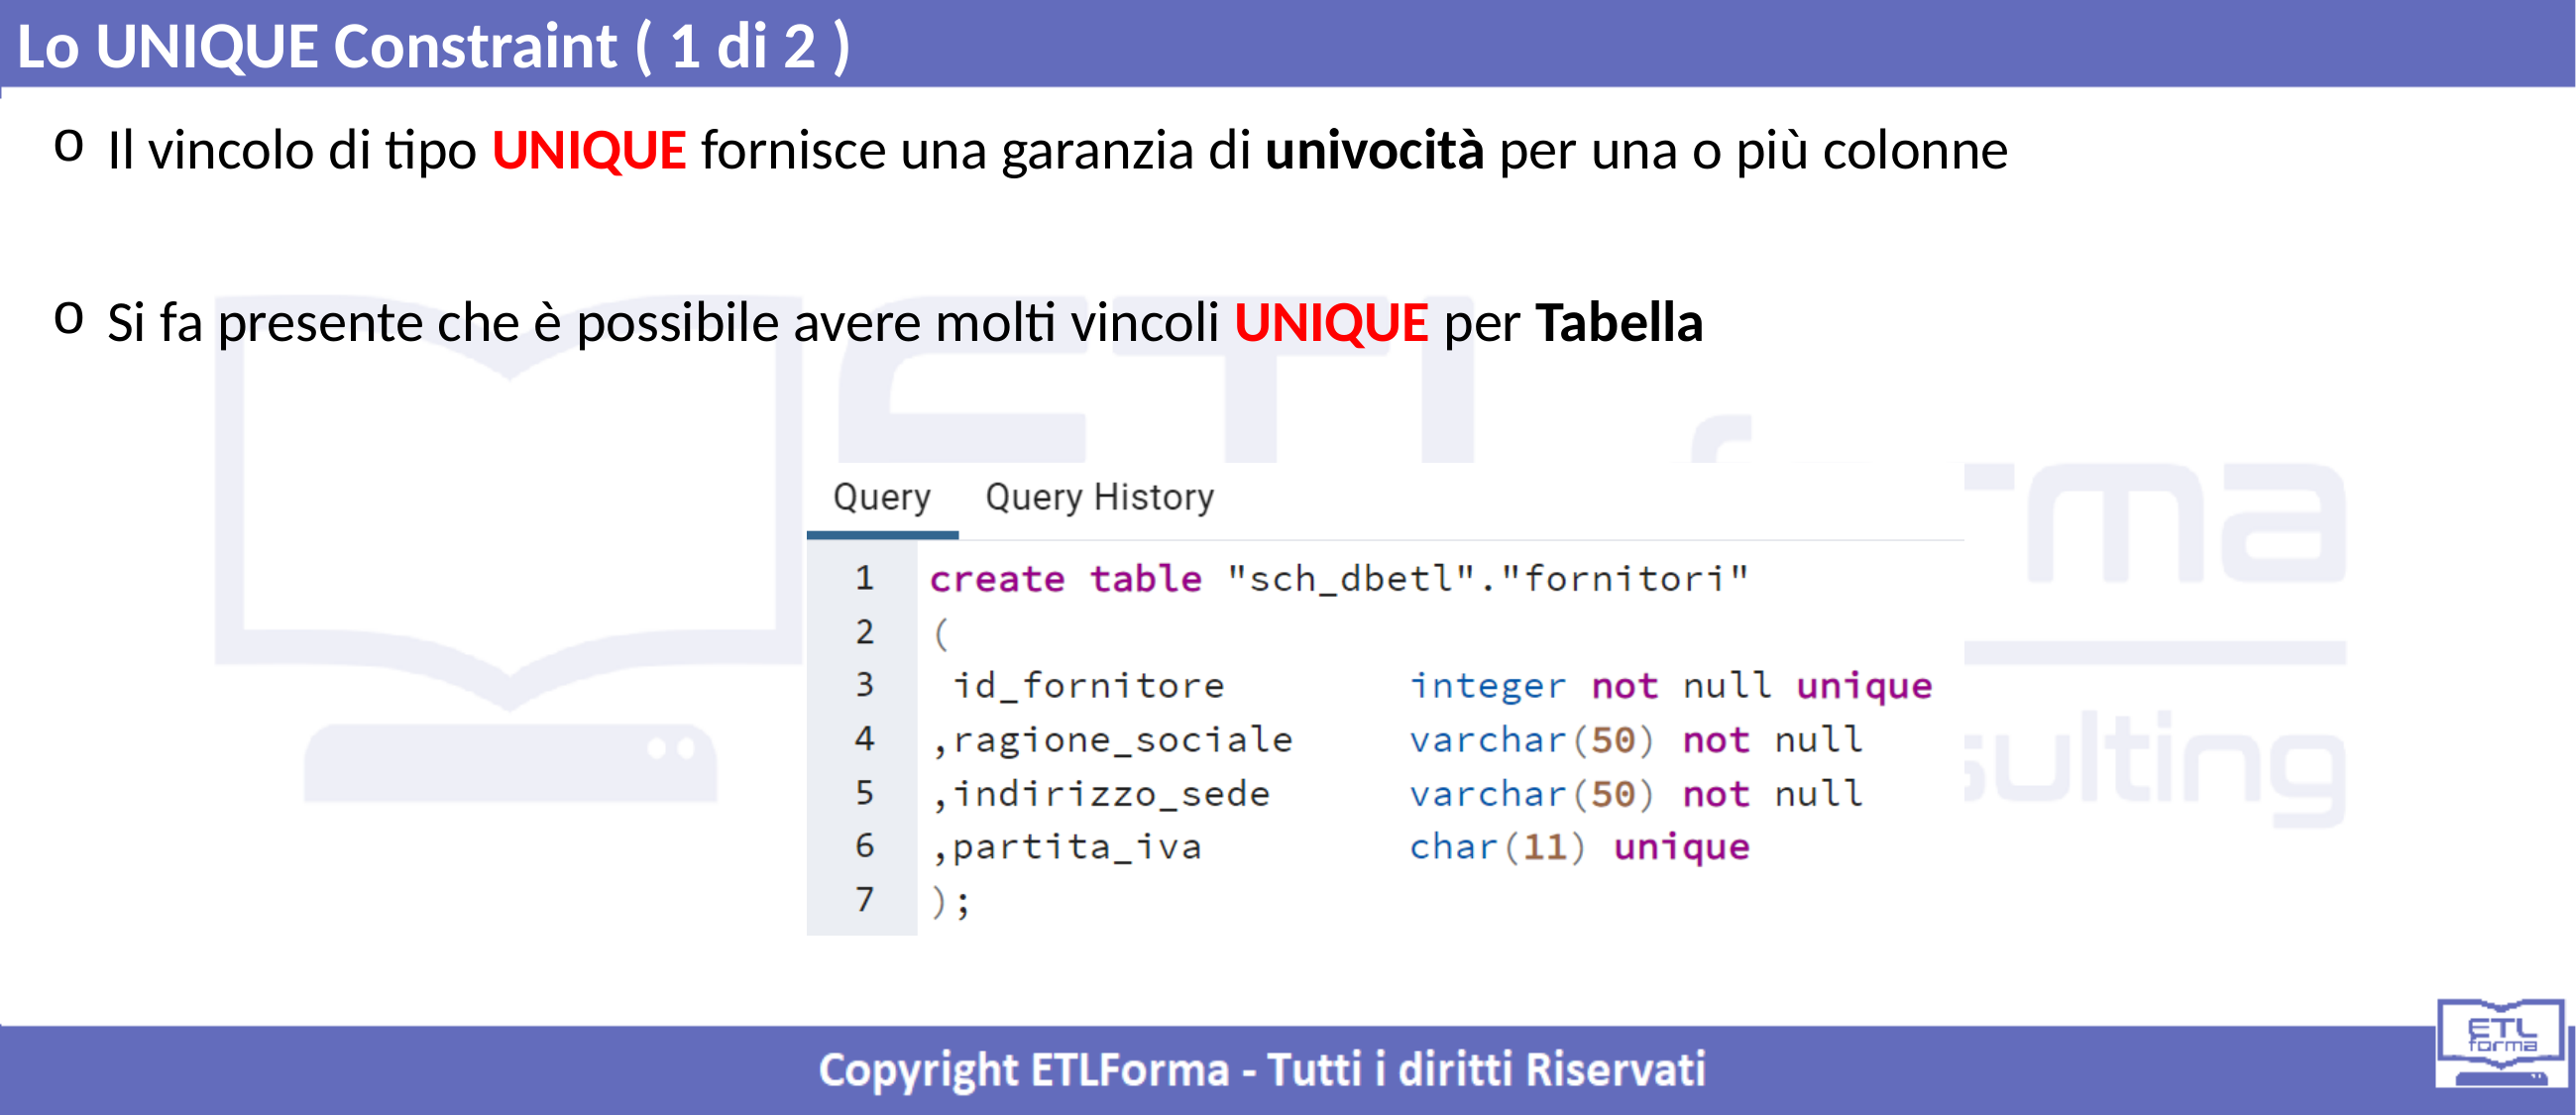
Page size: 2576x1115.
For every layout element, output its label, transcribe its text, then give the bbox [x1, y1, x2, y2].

text_box Il vincolo di tipo UNIQUE fornisce una garanzia di univocità per una o più colonne Si fa presente che è possibile avere molti vincoli UNIQUE per Tabella [18, 105, 2527, 359]
picture [807, 463, 1964, 936]
text_box Lo UNIQUE Constraint ( 1 di 2 ) [3, 0, 2552, 65]
